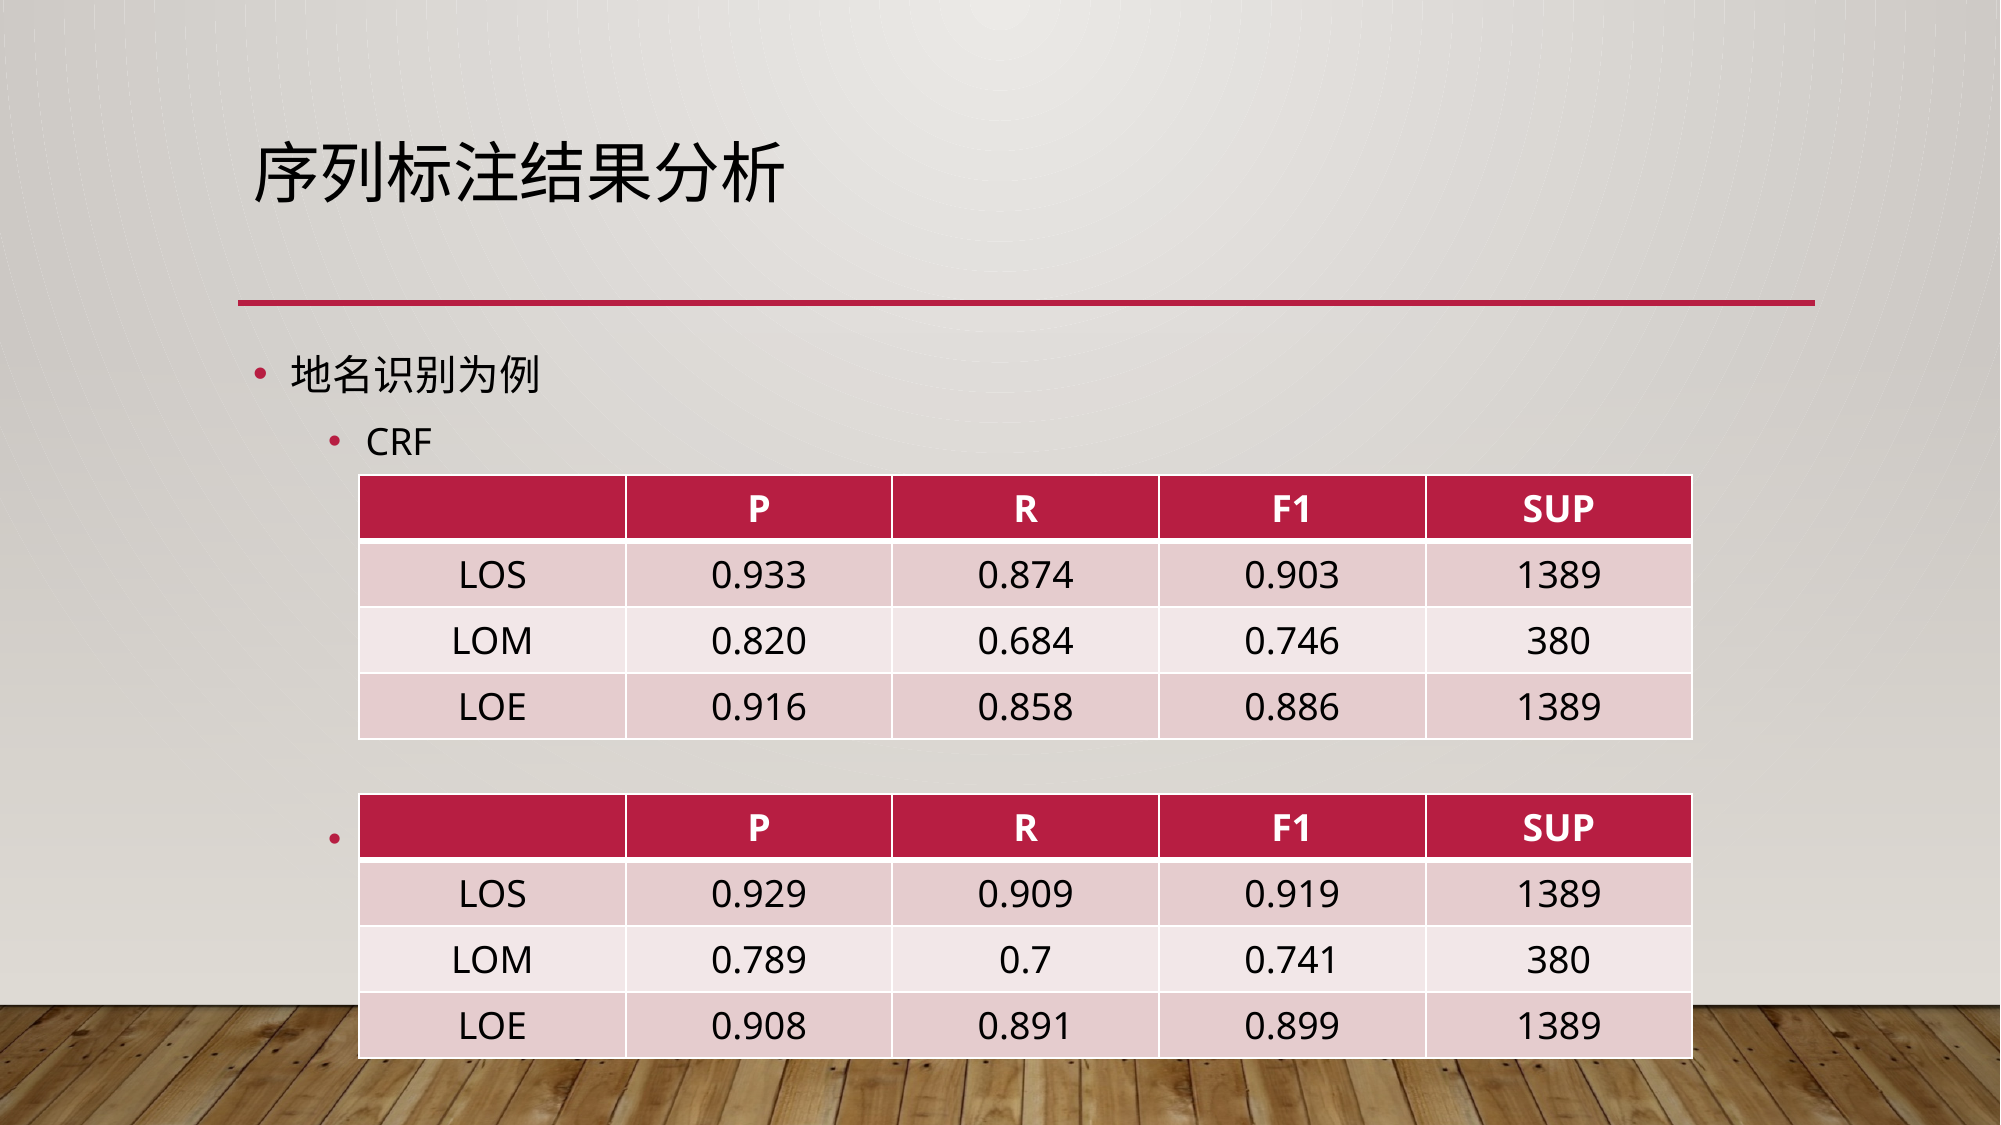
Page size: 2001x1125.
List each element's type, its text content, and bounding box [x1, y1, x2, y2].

table_cell 0.746 [1160, 608, 1425, 672]
table_cell 380 [1427, 927, 1691, 991]
table_header P [627, 795, 891, 857]
table_header [360, 476, 625, 538]
table_cell 0.684 [893, 608, 1158, 672]
table_cell 0.916 [627, 674, 891, 738]
table_cell 0.919 [1160, 863, 1425, 925]
title 序列标注结果分析 [238, 132, 1814, 305]
table_header P [627, 476, 891, 538]
list 地名识别为例 CRF BiLSTM+CRF [238, 331, 1814, 1012]
table_cell LOE [360, 674, 625, 738]
table_cell 0.874 [893, 544, 1158, 606]
table_cell 1389 [1427, 993, 1691, 1057]
table_cell 0.789 [627, 927, 891, 991]
table_cell 0.933 [627, 544, 891, 606]
table_cell 0.7 [893, 927, 1158, 991]
table_header R [893, 476, 1158, 538]
picture [0, 1005, 2000, 1125]
table_header R [893, 795, 1158, 857]
table_cell 0.903 [1160, 544, 1425, 606]
table_cell 0.741 [1160, 927, 1425, 991]
table_header F1 [1160, 795, 1425, 857]
table_cell LOM [360, 927, 625, 991]
table_cell 0.820 [627, 608, 891, 672]
table_cell 1389 [1427, 674, 1691, 738]
table_cell LOM [360, 608, 625, 672]
table_cell 380 [1427, 608, 1691, 672]
table_cell LOE [360, 993, 625, 1057]
table_cell LOS [360, 863, 625, 925]
table_header F1 [1160, 476, 1425, 538]
table_cell 0.858 [893, 674, 1158, 738]
table_header SUP [1427, 476, 1691, 538]
table_header SUP [1427, 795, 1691, 857]
table_cell 0.886 [1160, 674, 1425, 738]
table_cell 0.899 [1160, 993, 1425, 1057]
table_cell LOS [360, 544, 625, 606]
table_header [360, 795, 625, 857]
table_cell 0.908 [627, 993, 891, 1057]
table_cell 0.909 [893, 863, 1158, 925]
table_cell 0.929 [627, 863, 891, 925]
table_cell 1389 [1427, 863, 1691, 925]
table_cell 0.891 [893, 993, 1158, 1057]
table_cell 1389 [1427, 544, 1691, 606]
